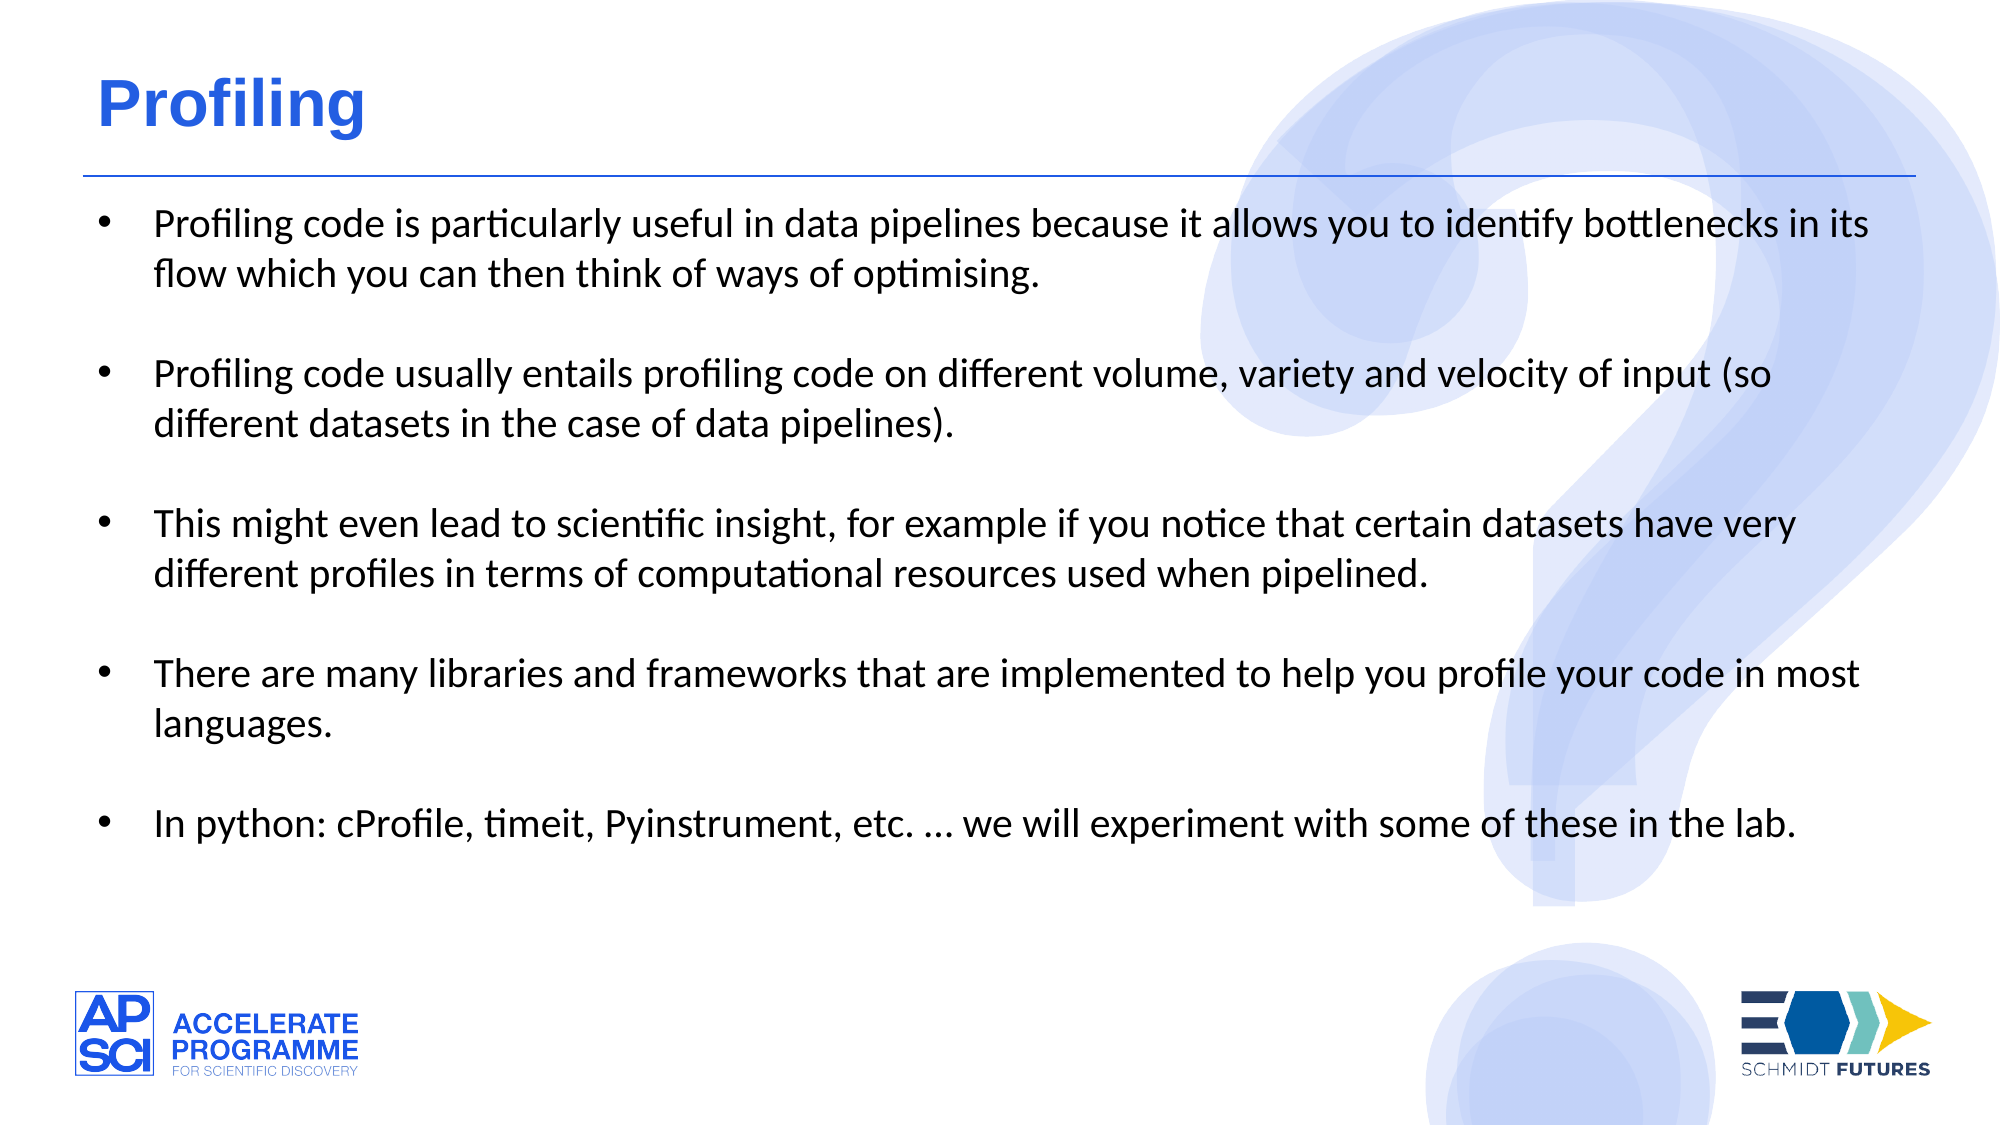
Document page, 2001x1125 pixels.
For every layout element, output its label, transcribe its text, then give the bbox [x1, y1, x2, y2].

list Profiling [82, 61, 1916, 166]
picture [1741, 991, 1933, 1076]
text_box Profiling code is particularly useful in data pipelines because it allows you to identify bottlenecks in its flow which you can then think of ways of optimising. Profiling code usually entails profiling code on different volume, variety and velocity of input (so different datasets in the case of data pipelines). This might even lead to scientific insight, for example if you notice that certain datasets have very different profiles in terms of computational resources used when pipelined. There are many libraries and frameworks that are implemented to help you profile your code in most languages. In python: cProfile, timeit, Pyinstrument, etc. … we will experiment with some of these in the lab. [82, 188, 1916, 854]
picture [75, 991, 358, 1076]
